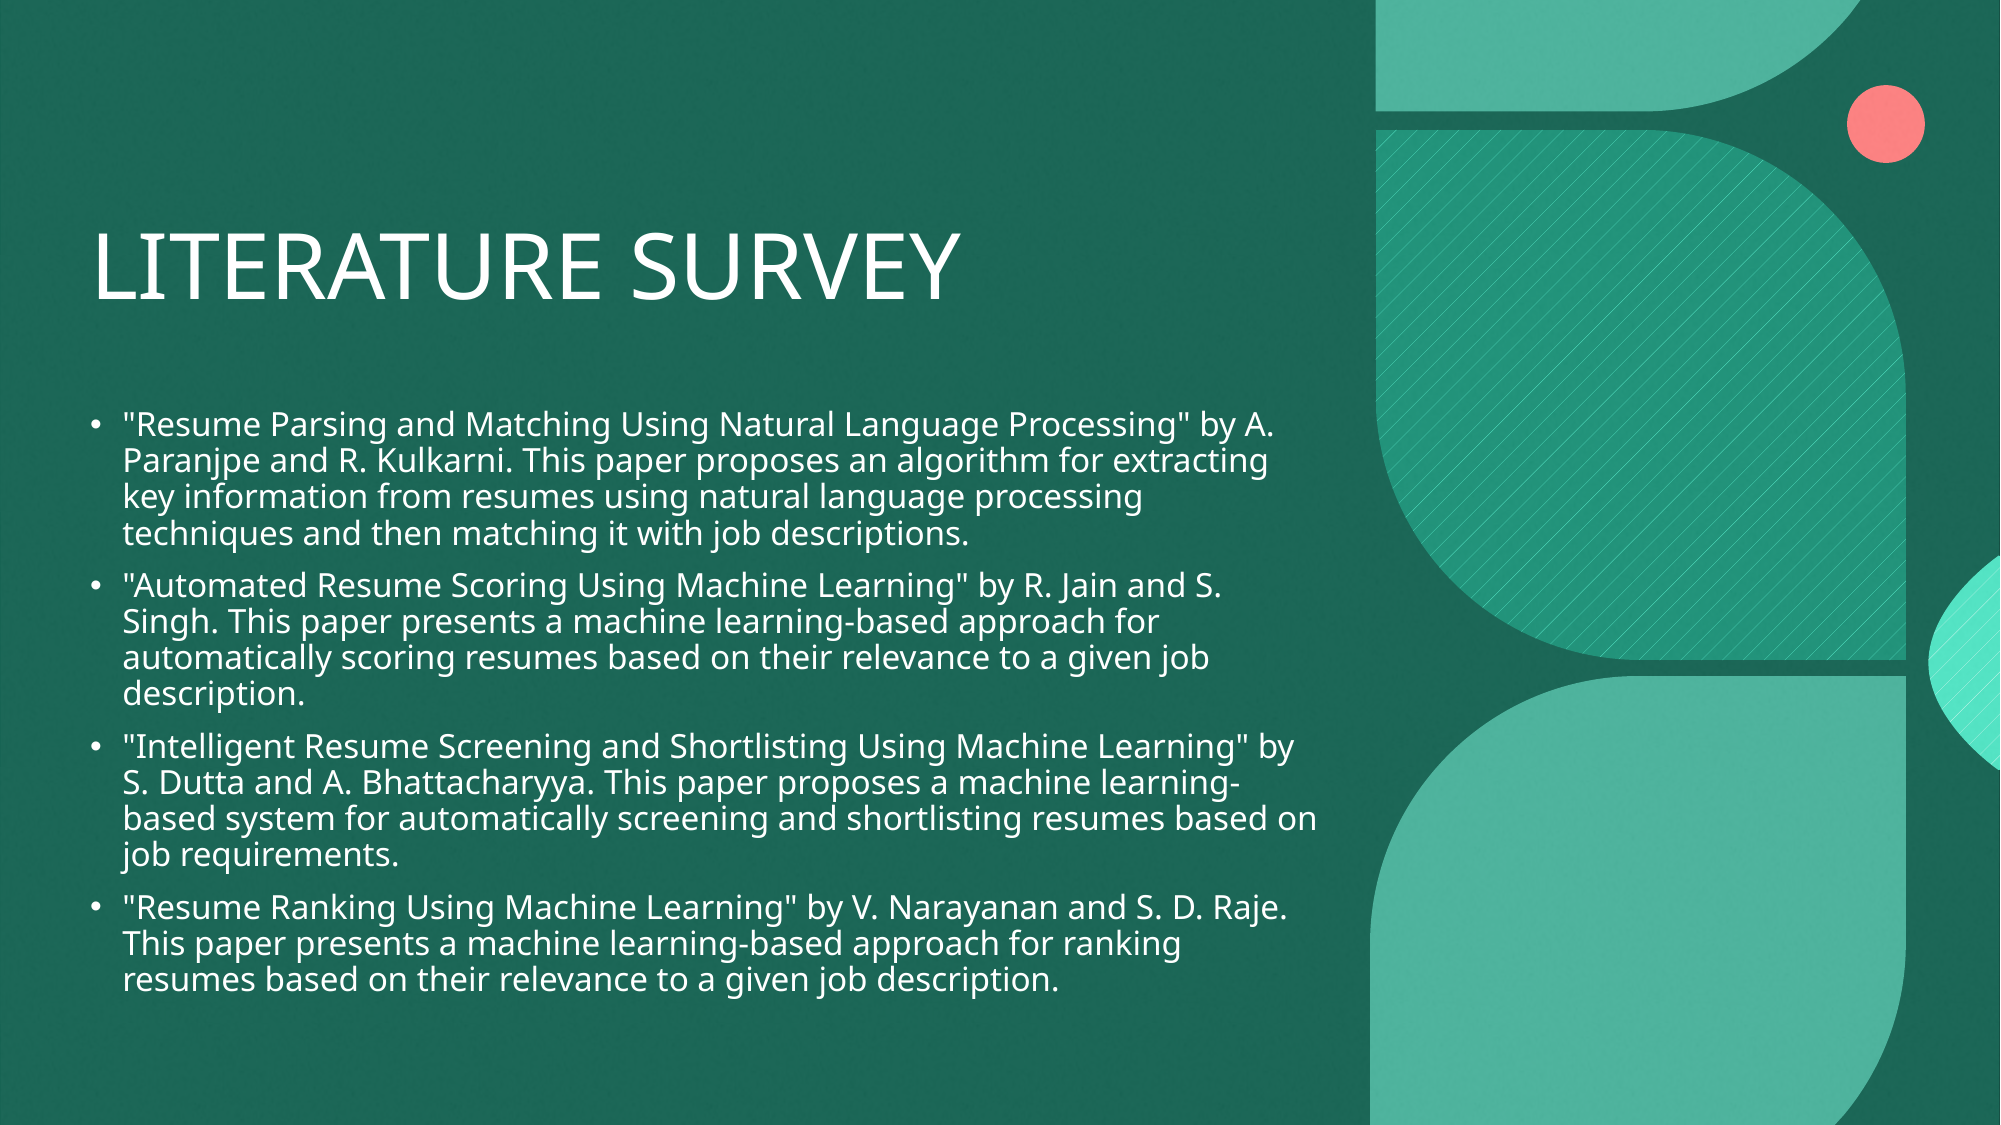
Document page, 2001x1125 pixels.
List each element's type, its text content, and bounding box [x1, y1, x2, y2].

title LITERATURE SURVEY [75, 109, 1336, 327]
list "Resume Parsing and Matching Using Natural Language Processing" by A. Paranjpe and R. Kulkarni. This paper proposes an algorithm for extracting key information from resumes using natural language processing techniques and then matching it with job descriptions. "Automated Resume Scoring Using Machine Learning" by R. Jain and S. Singh. This paper presents a machine learning-based approach for automatically scoring resumes based on their relevance to a given job description. "Intelligent Resume Screening and Shortlisting Using Machine Learning" by S. Dutta and A. Bhattacharyya. This paper proposes a machine learning-based system for automatically screening and shortlisting resumes based on job requirements. "Resume Ranking Using Machine Learning" by V. Narayanan and S. D. Raje. This paper presents a machine learning-based approach for ranking resumes based on their relevance to a given job description. [75, 343, 1336, 1014]
